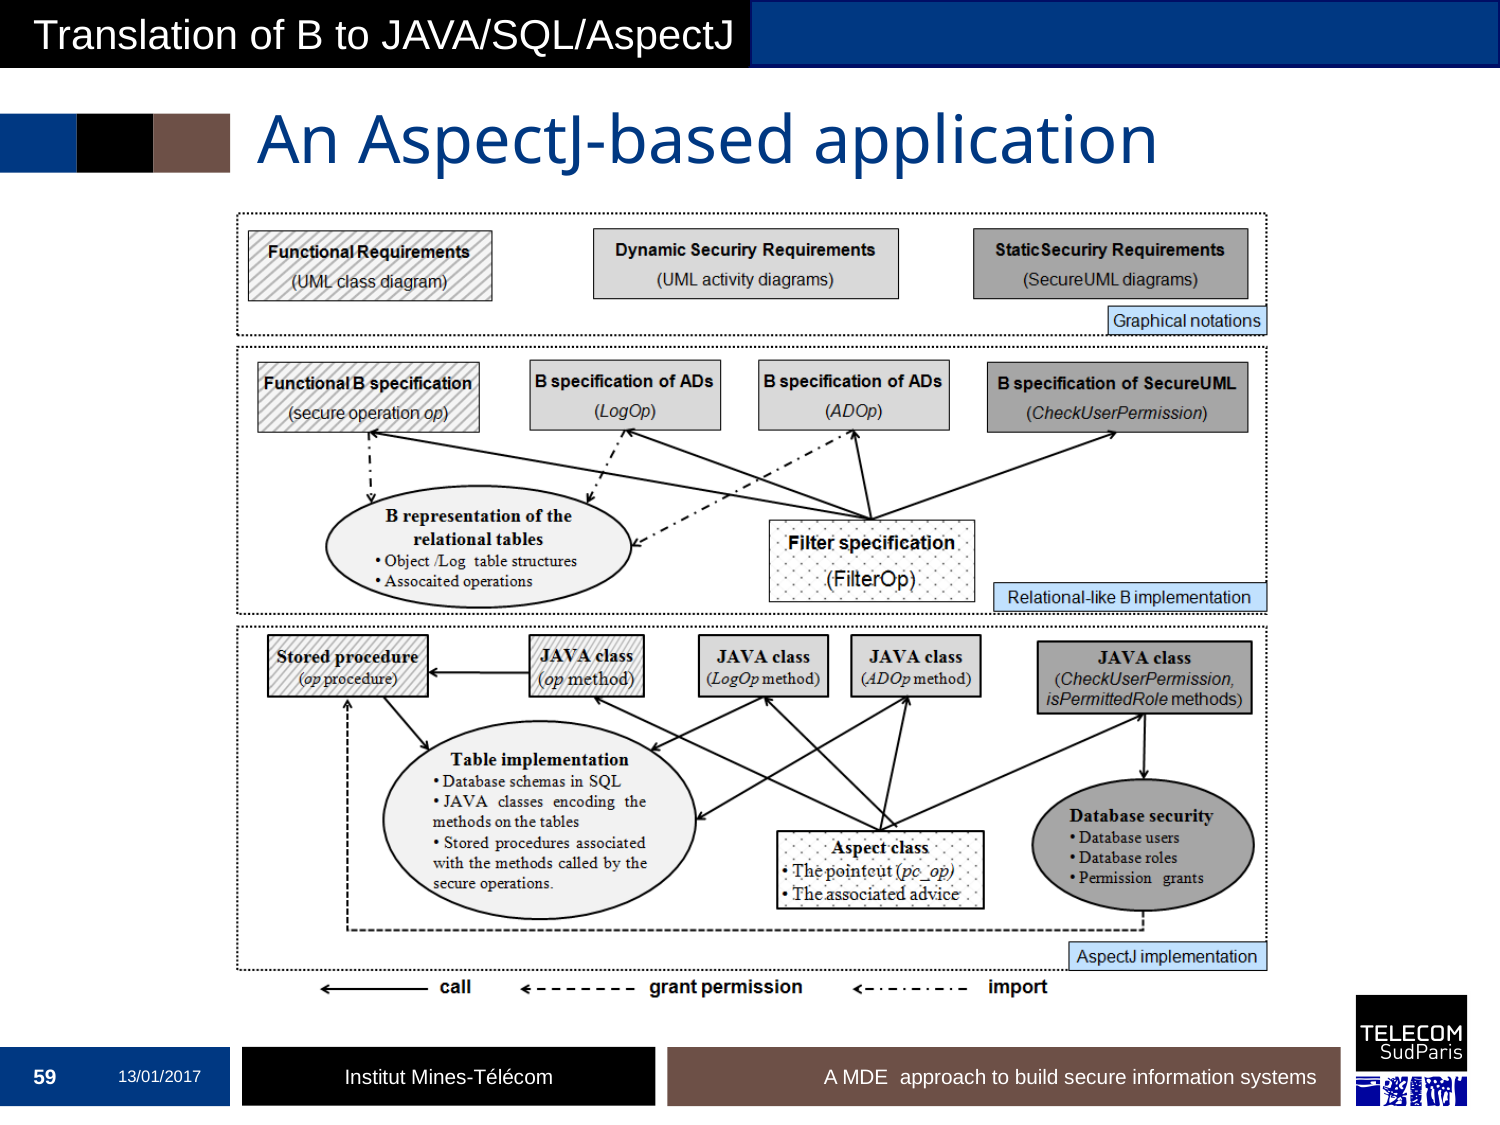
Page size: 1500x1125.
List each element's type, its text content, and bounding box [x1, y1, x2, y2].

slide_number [89, 1046, 232, 1106]
text_box Translation of B to JAVA/SQL/AspectJ [0, 0, 752, 68]
slide_number 59 [1, 1046, 89, 1106]
title An AspectJ-based application [242, 90, 1459, 185]
picture [1352, 991, 1471, 1110]
footer A MDE approach to build secure information systems [667, 1046, 1341, 1106]
picture [230, 206, 1276, 1006]
